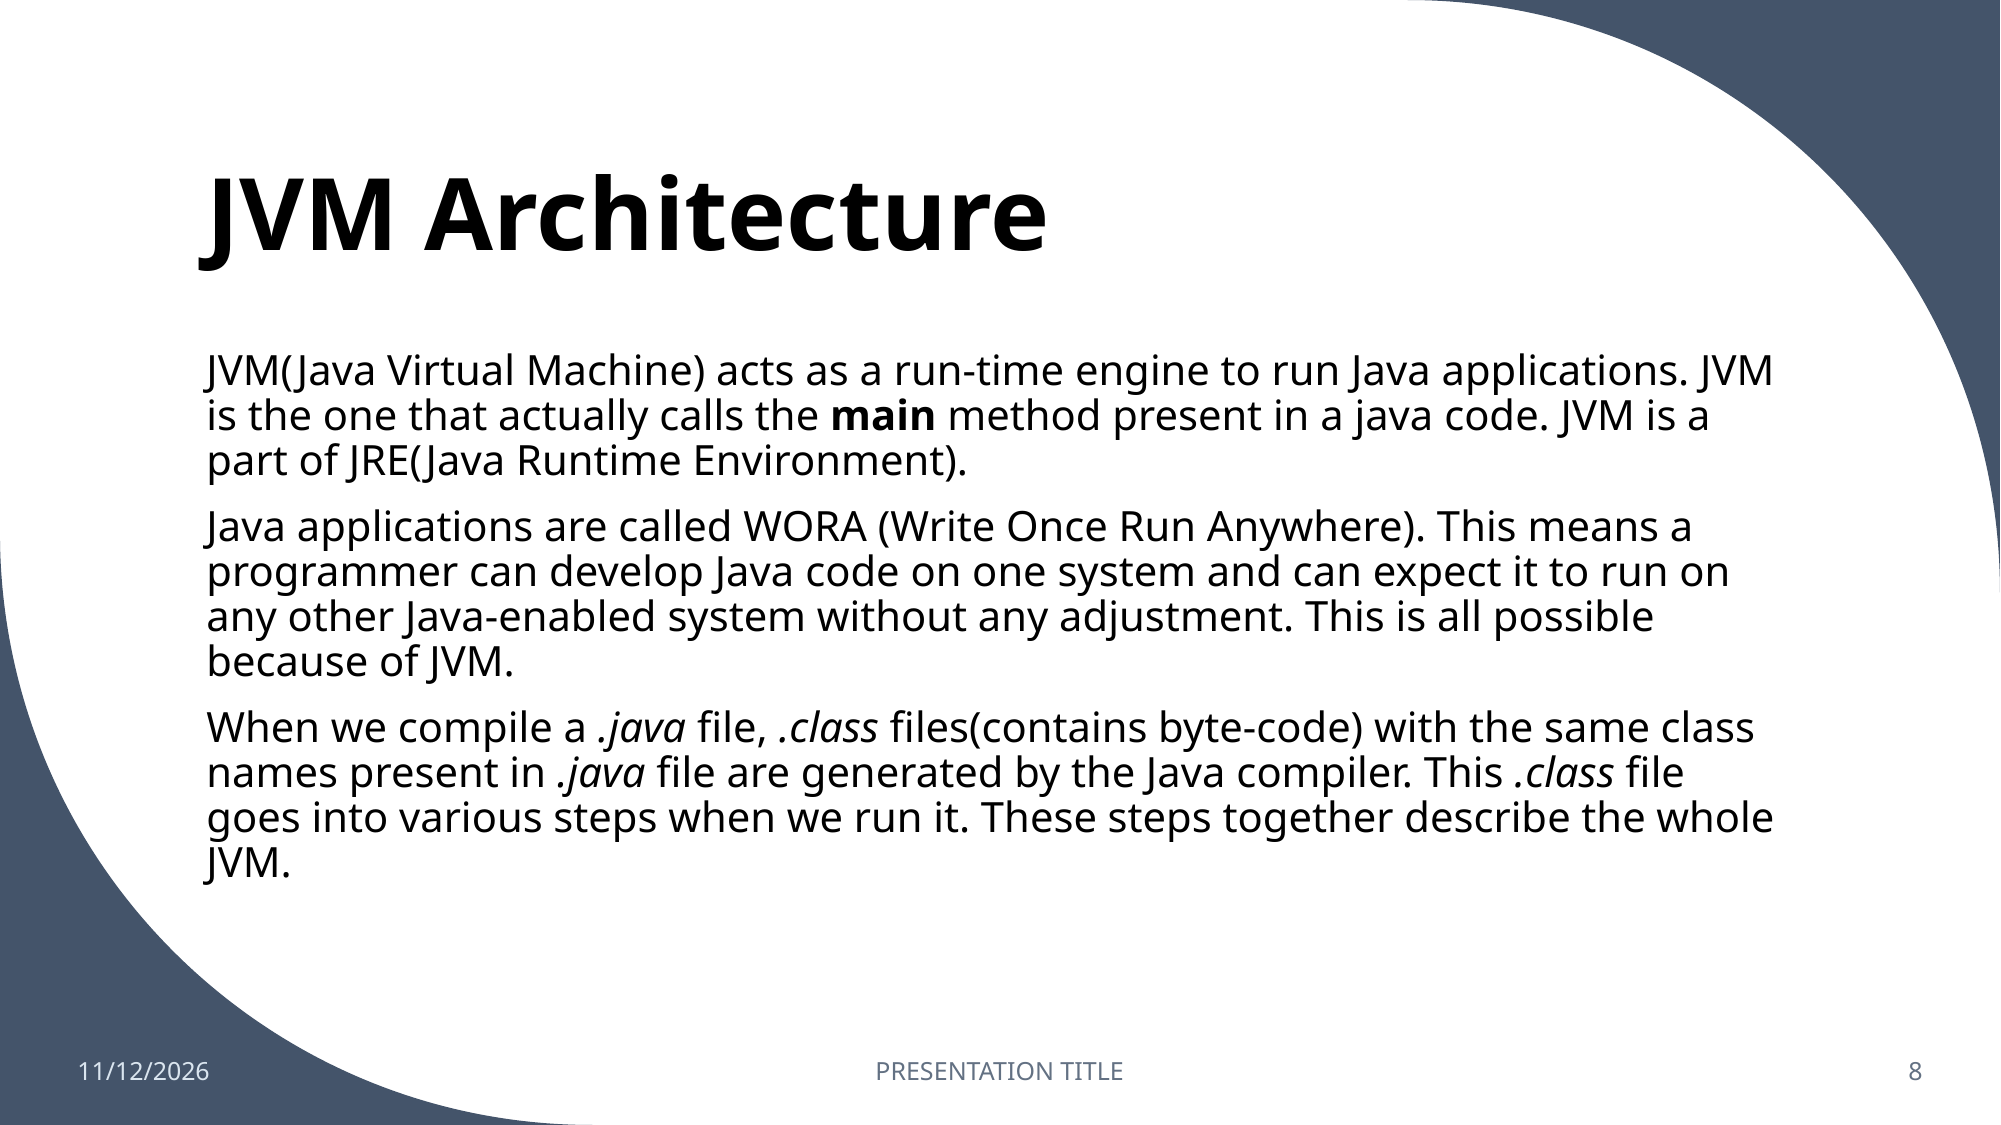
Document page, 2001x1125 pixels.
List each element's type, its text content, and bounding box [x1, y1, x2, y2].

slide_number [62, 1042, 342, 1103]
slide_number 8 [1665, 1042, 1938, 1103]
list JVM(Java Virtual Machine) acts as a run-time engine to run Java applications. JVM is the one that actually calls the main method present in a java code. JVM is a part of JRE(Java Runtime Environment). Java applications are called WORA (Write Once Run Anywhere). This means a programmer can develop Java code on one system and can expect it to run on any other Java-enabled system without any adjustment. This is all possible because of JVM. When we compile a .java file, .class files(contains byte-code) with the same class names present in .java file are generated by the Java compiler. This .class file goes into various steps when we run it. These steps together describe the whole JVM. [191, 342, 1796, 895]
footer PRESENTATION TITLE [662, 1042, 1338, 1103]
title JVM Architecture [191, 62, 1796, 280]
